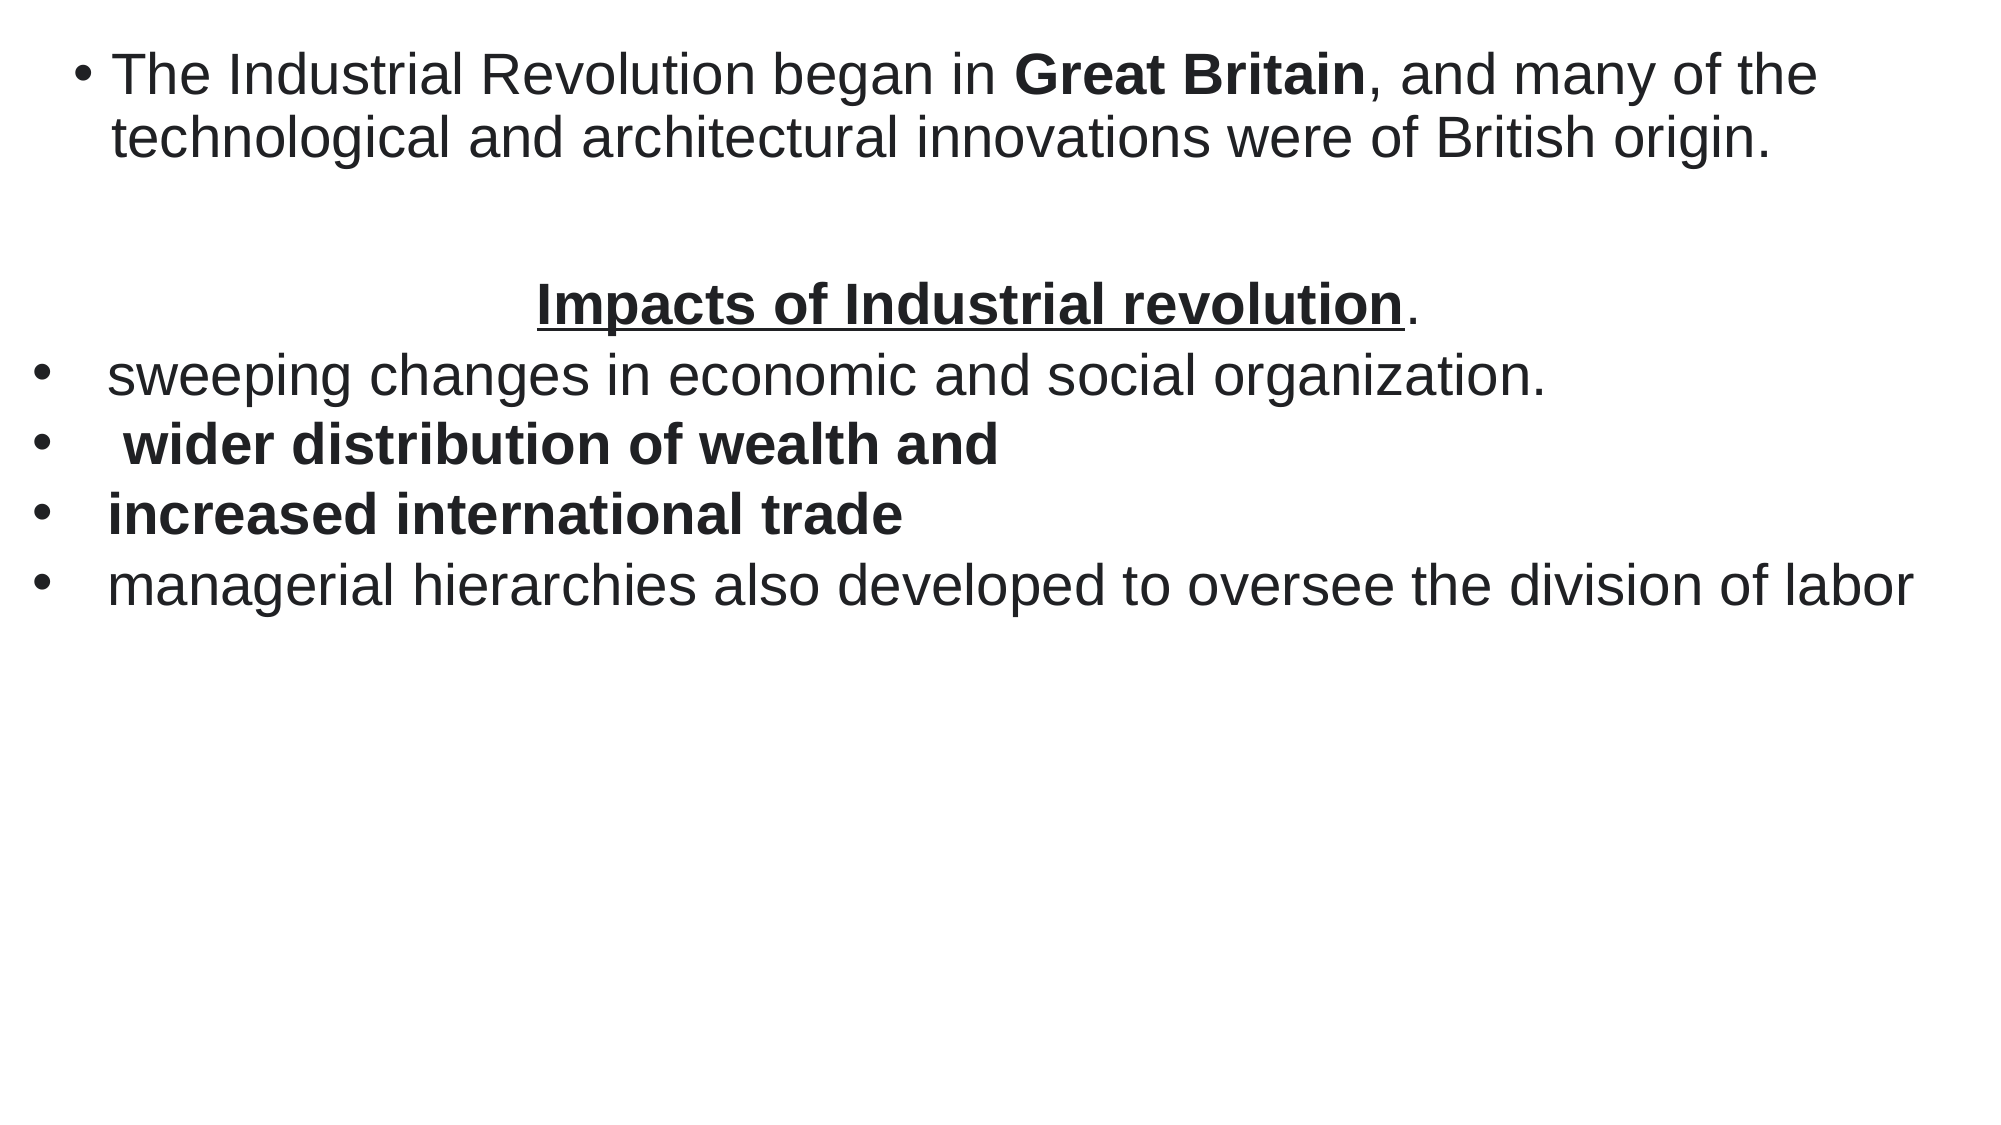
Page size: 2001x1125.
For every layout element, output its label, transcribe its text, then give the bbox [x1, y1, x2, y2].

text_box Impacts of Industrial revolution. sweeping changes in economic and social organization. wider distribution of wealth and increased international trade managerial hierarchies also developed to oversee the division of labor [17, 259, 1942, 624]
list The Industrial Revolution began in Great Britain, and many of the technological and architectural innovations were of British origin. [58, 36, 1957, 1014]
